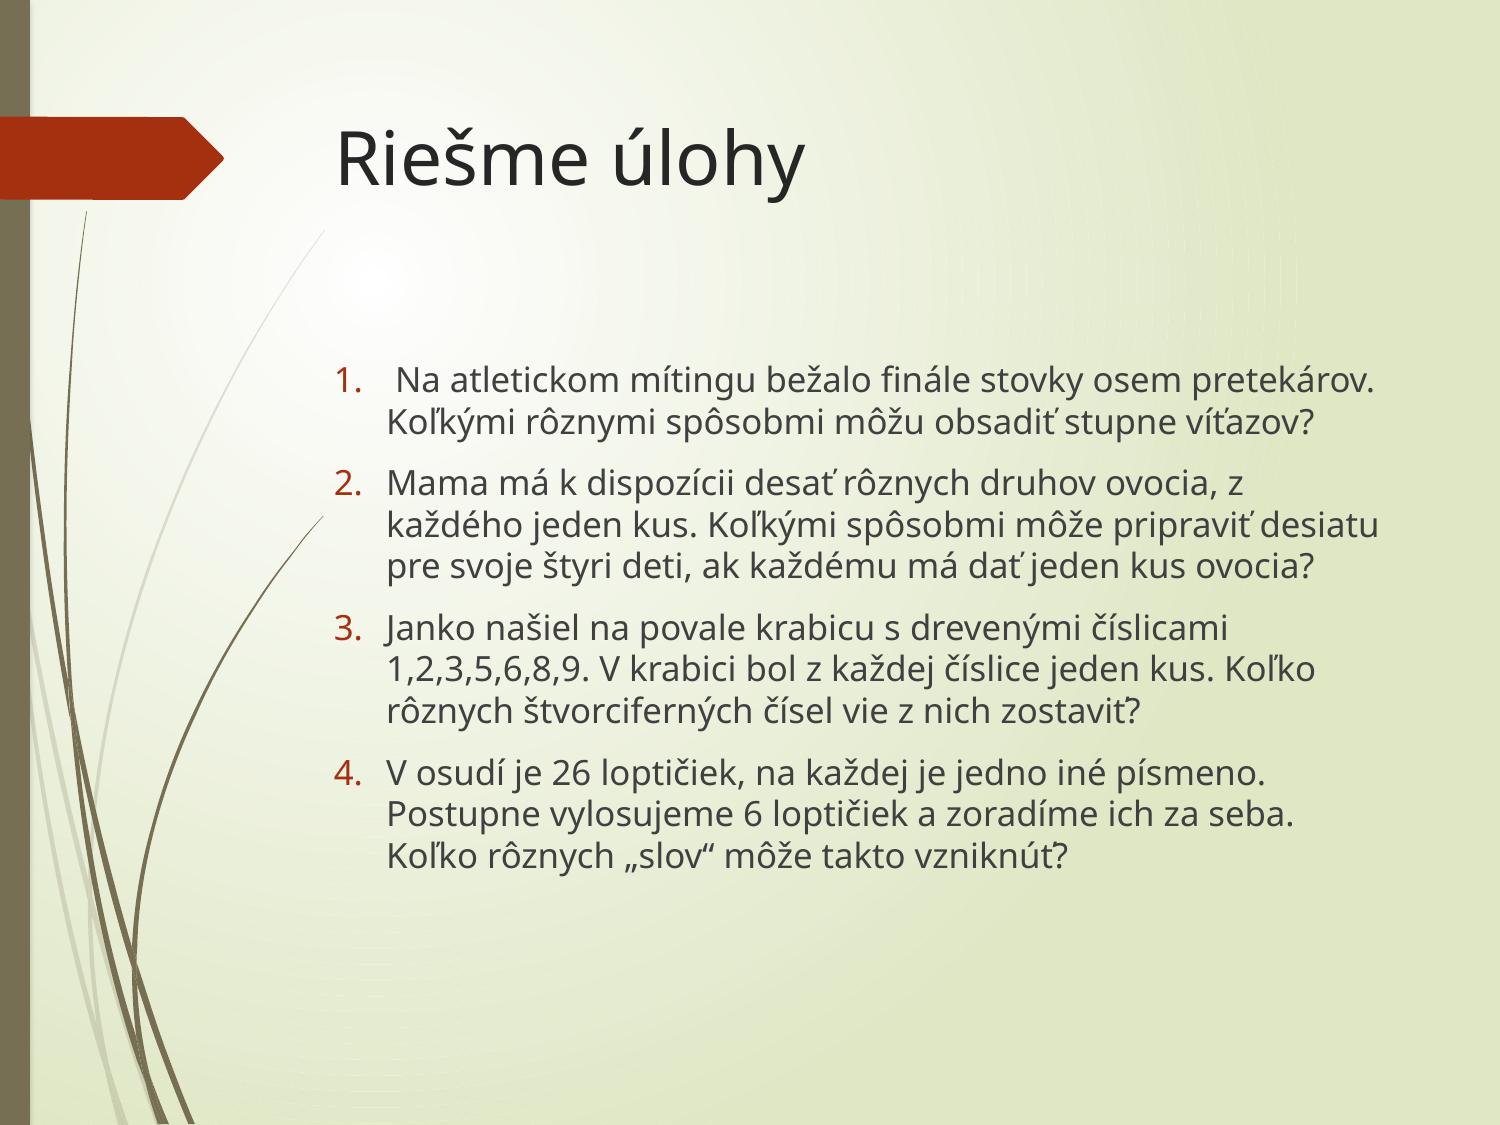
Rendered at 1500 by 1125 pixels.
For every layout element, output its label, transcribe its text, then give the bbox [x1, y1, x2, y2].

title Riešme úlohy [319, 102, 1400, 313]
list Na atletickom mítingu bežalo finále stovky osem pretekárov. Koľkými rôznymi spôsobmi môžu obsadiť stupne víťazov? Mama má k dispozícii desať rôznych druhov ovocia, z každého jeden kus. Koľkými spôsobmi môže pripraviť desiatu pre svoje štyri deti, ak každému má dať jeden kus ovocia? Janko našiel na povale krabicu s drevenými číslicami 1,2,3,5,6,8,9. V krabici bol z každej číslice jeden kus. Koľko rôznych štvorciferných čísel vie z nich zostaviť? V osudí je 26 loptičiek, na každej je jedno iné písmeno. Postupne vylosujeme 6 loptičiek a zoradíme ich za seba. Koľko rôznych „slov“ môže takto vzniknúť? [318, 350, 1400, 970]
